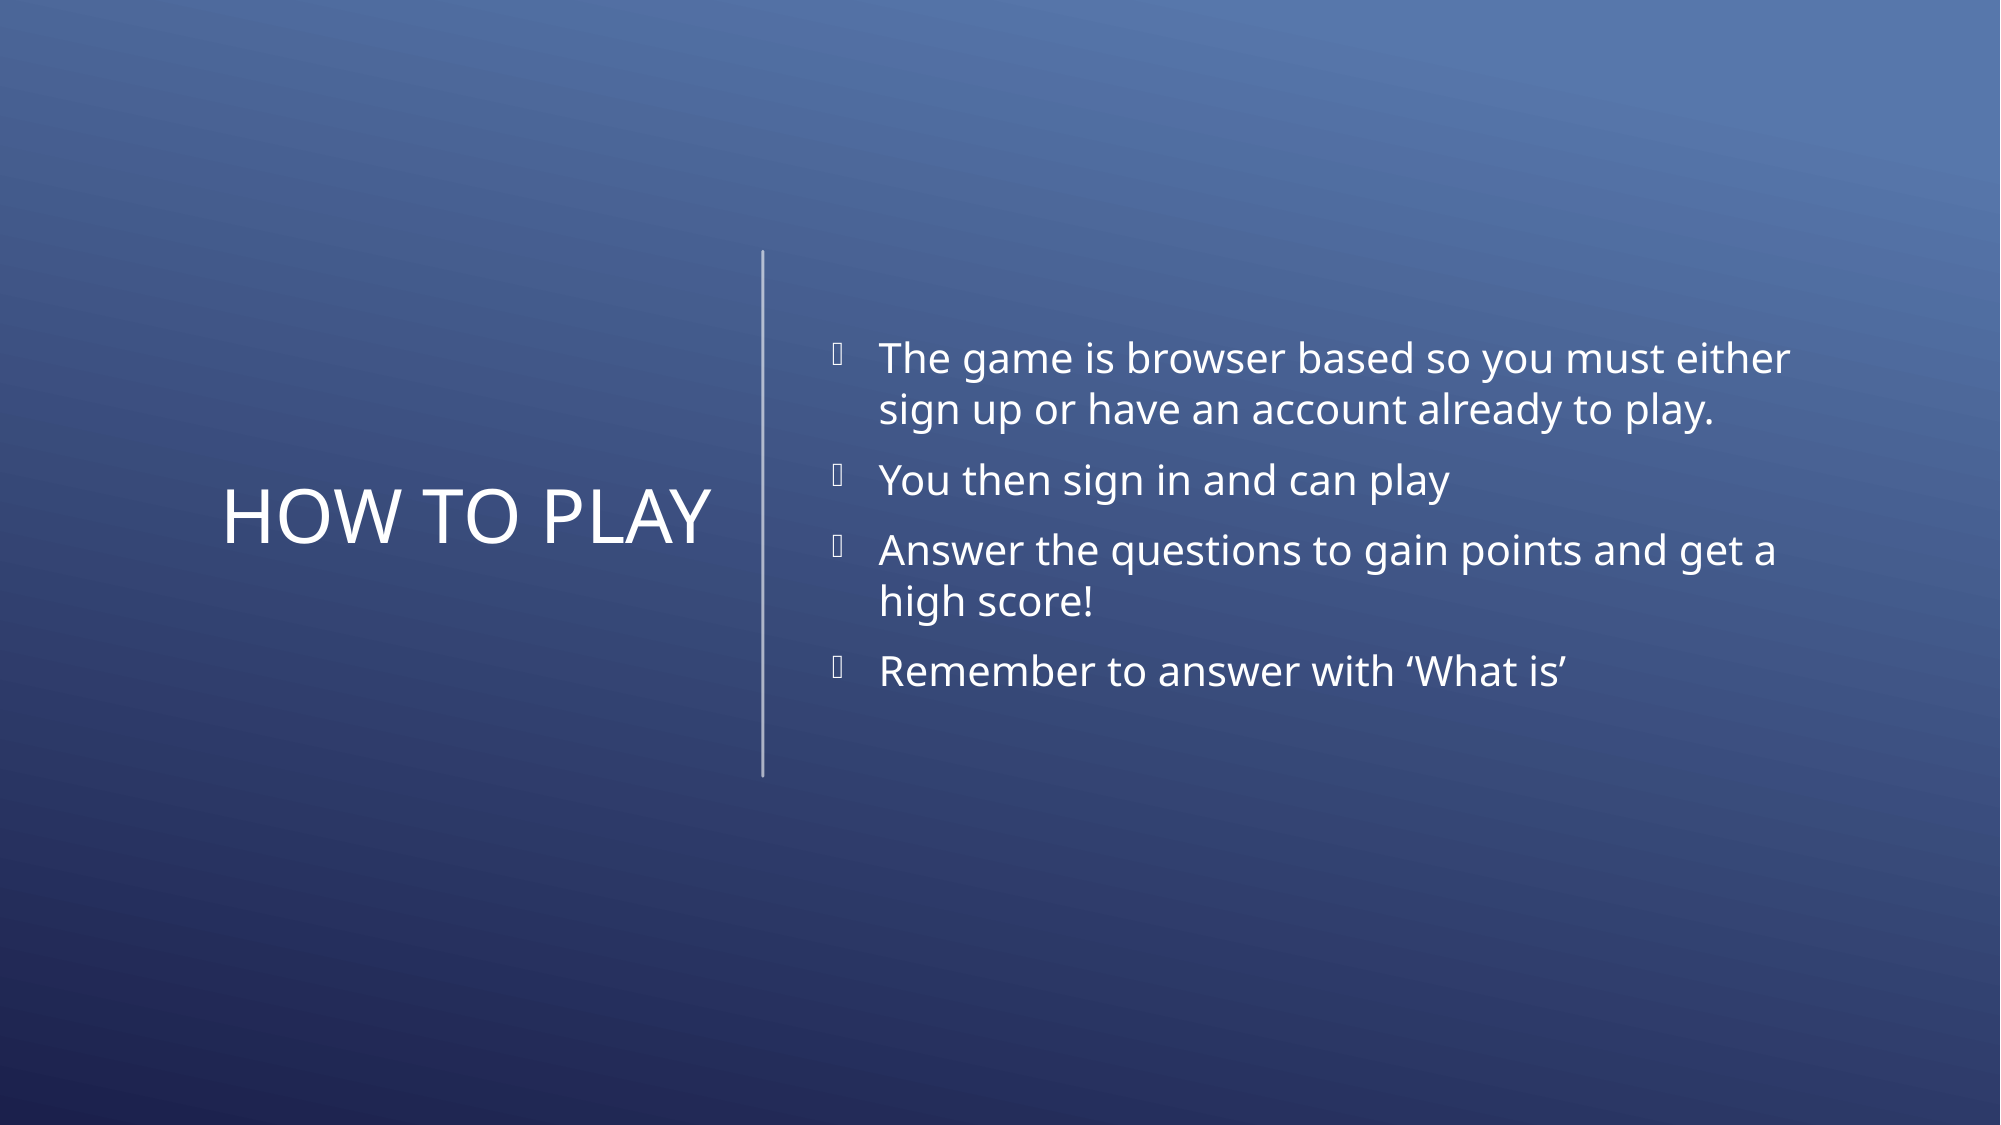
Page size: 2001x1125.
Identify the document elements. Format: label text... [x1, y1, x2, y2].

title How to play [112, 112, 727, 915]
text_box [0, 0, 2000, 1125]
list The game is browser based so you must either sign up or have an account already to play. You then sign in and can play Answer the questions to gain points and get a high score! Remember to answer with ‘What is’ [816, 112, 1849, 915]
